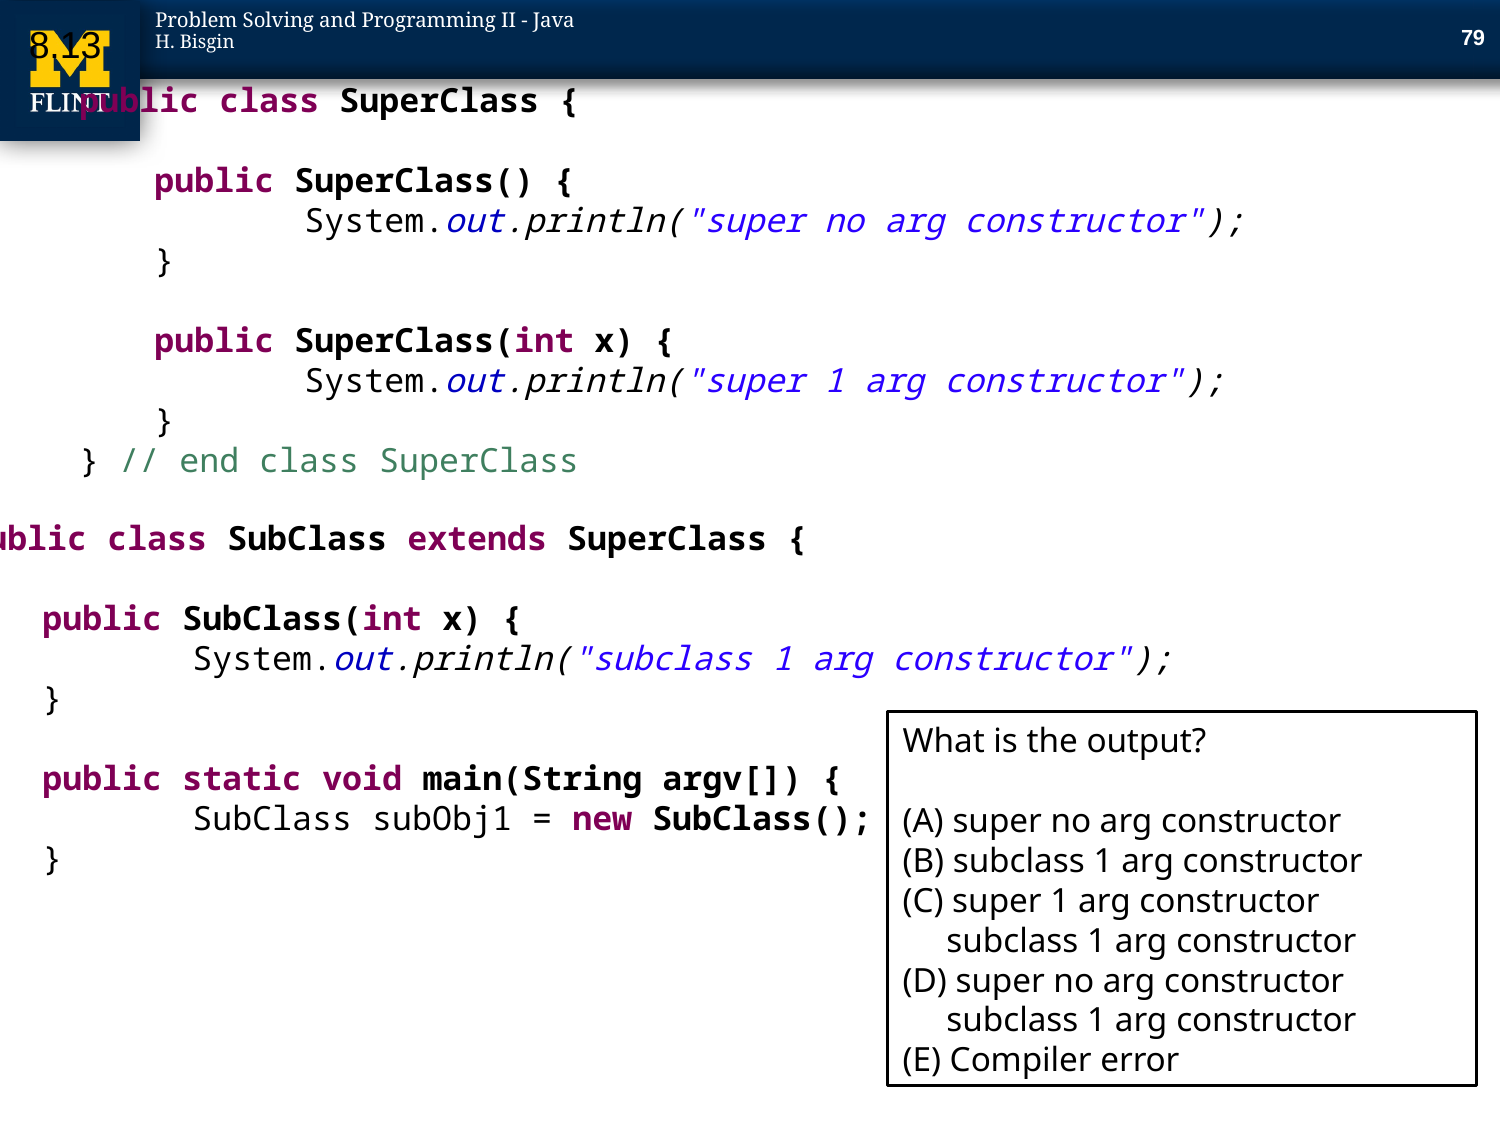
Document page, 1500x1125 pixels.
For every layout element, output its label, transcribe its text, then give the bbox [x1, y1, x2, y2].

text_box public class SubClass extends SuperClass { public SubClass(int x) { System.out.println("subclass 1 arg constructor"); } public static void main(String argv[]) { SubClass subObj1 = new SubClass(); } } [0, 510, 1188, 925]
slide_number 79 [1149, 6, 1500, 67]
picture [0, 0, 1500, 1122]
text_box public class SuperClass { public SuperClass() { System.out.println("super no arg constructor"); } public SuperClass(int x) { System.out.println("super 1 arg constructor"); } } // end class SuperClass [64, 72, 1259, 487]
text_box What is the output? (A) super no arg constructor (B) subclass 1 arg constructor (C) super 1 arg constructor subclass 1 arg constructor (D) super no arg constructor subclass 1 arg constructor (E) Compiler error [887, 711, 1477, 1086]
text_box 8.13 [14, 14, 134, 74]
